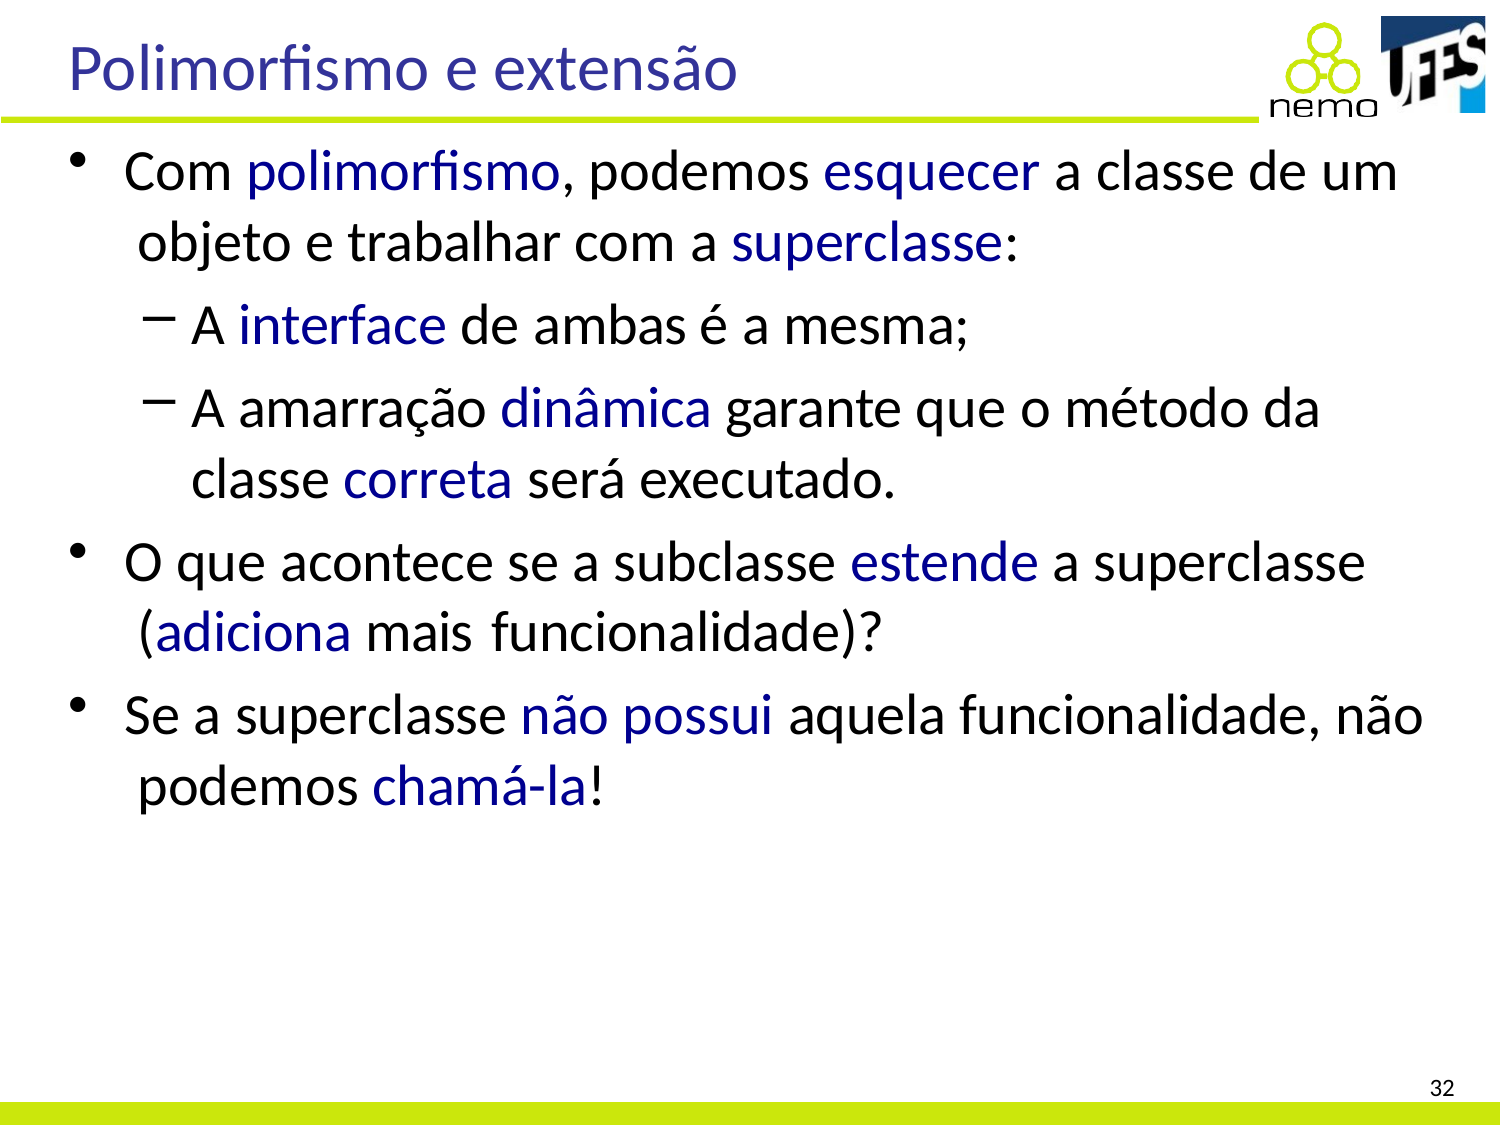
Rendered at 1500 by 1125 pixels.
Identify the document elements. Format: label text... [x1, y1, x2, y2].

text_box Com polimorfismo, podemos esquecer a classe de um objeto e trabalhar com a superclasse: A interface de ambas é a mesma; A amarração dinâmica garante que o método da classe correta será executado. O que acontece se a subclasse estende a superclasse (adiciona mais funcionalidade)? Se a superclasse não possui aquela funcionalidade, não podemos chamá-la! [66, 130, 1433, 818]
picture [1356, 99, 1378, 117]
picture [1270, 99, 1290, 117]
picture [1381, 16, 1486, 113]
picture [1285, 22, 1361, 94]
picture [1293, 99, 1313, 117]
text_box 32 [1427, 1069, 1463, 1102]
title Polimorfismo e extensão [66, 21, 863, 130]
picture [1318, 99, 1352, 117]
